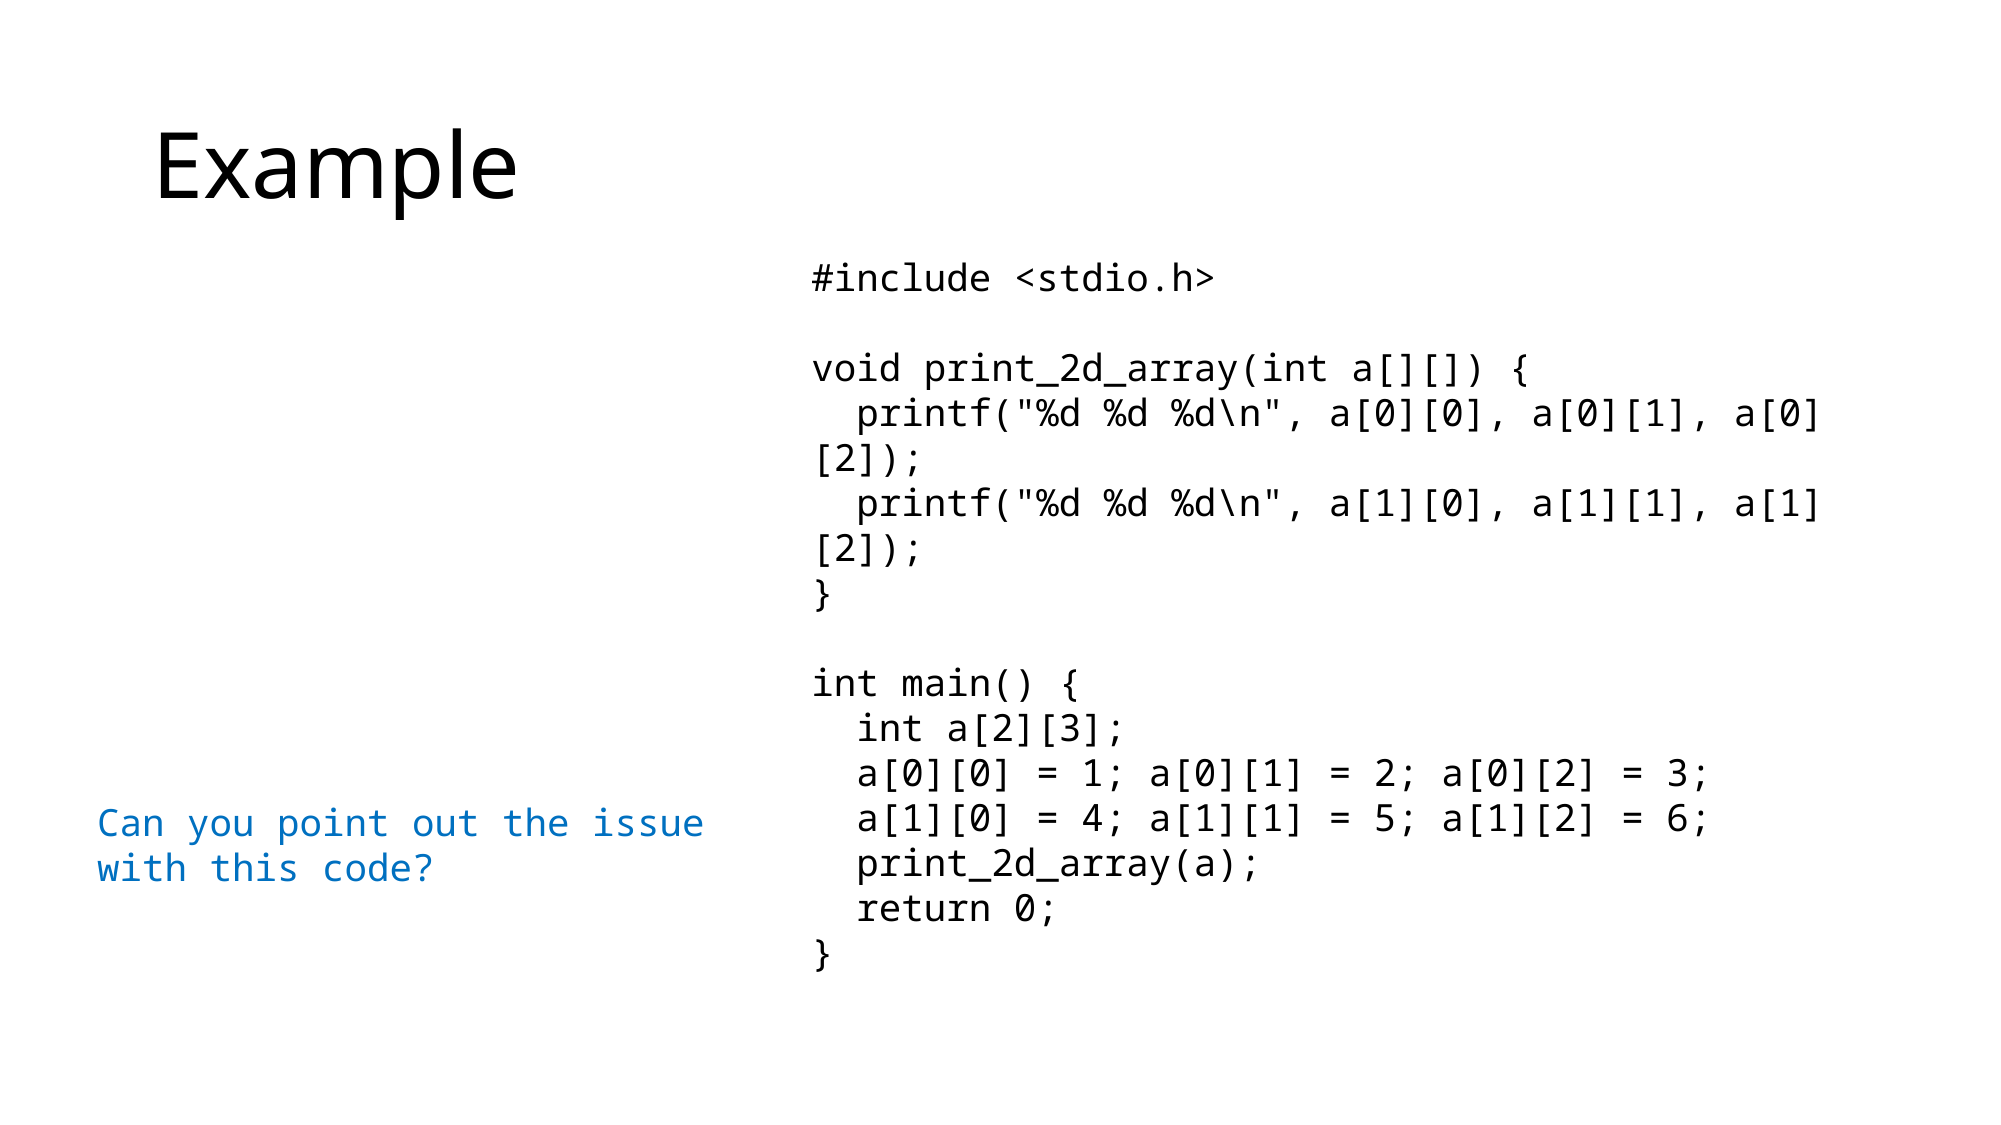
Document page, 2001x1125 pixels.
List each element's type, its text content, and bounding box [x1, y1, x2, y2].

text_box #include <stdio.h> void print_2d_array(int a[][]) { printf("%d %d %d\n", a[0][0], a[0][1], a[0][2]); printf("%d %d %d\n", a[1][0], a[1][1], a[1][2]); } int main() { int a[2][3]; a[0][0] = 1; a[0][1] = 2; a[0][2] = 3; a[1][0] = 4; a[1][1] = 5; a[1][2] = 6; print_2d_array(a); return 0; } [796, 246, 1946, 982]
title Example [137, 59, 1863, 278]
text_box Can you point out the issue with this code? [82, 791, 726, 897]
